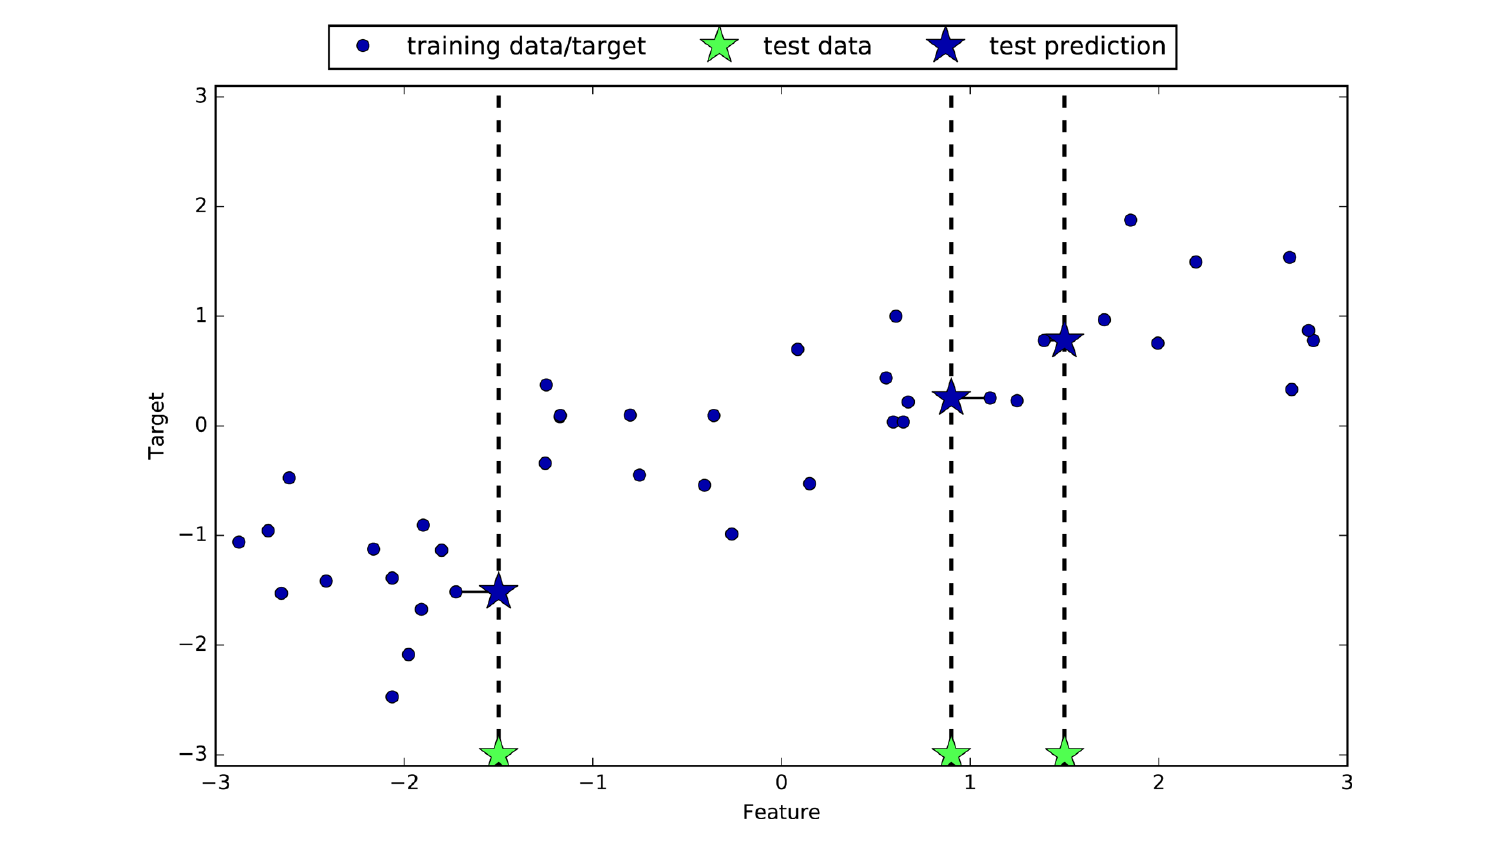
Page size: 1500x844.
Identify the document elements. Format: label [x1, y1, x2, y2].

picture [147, 24, 1353, 819]
